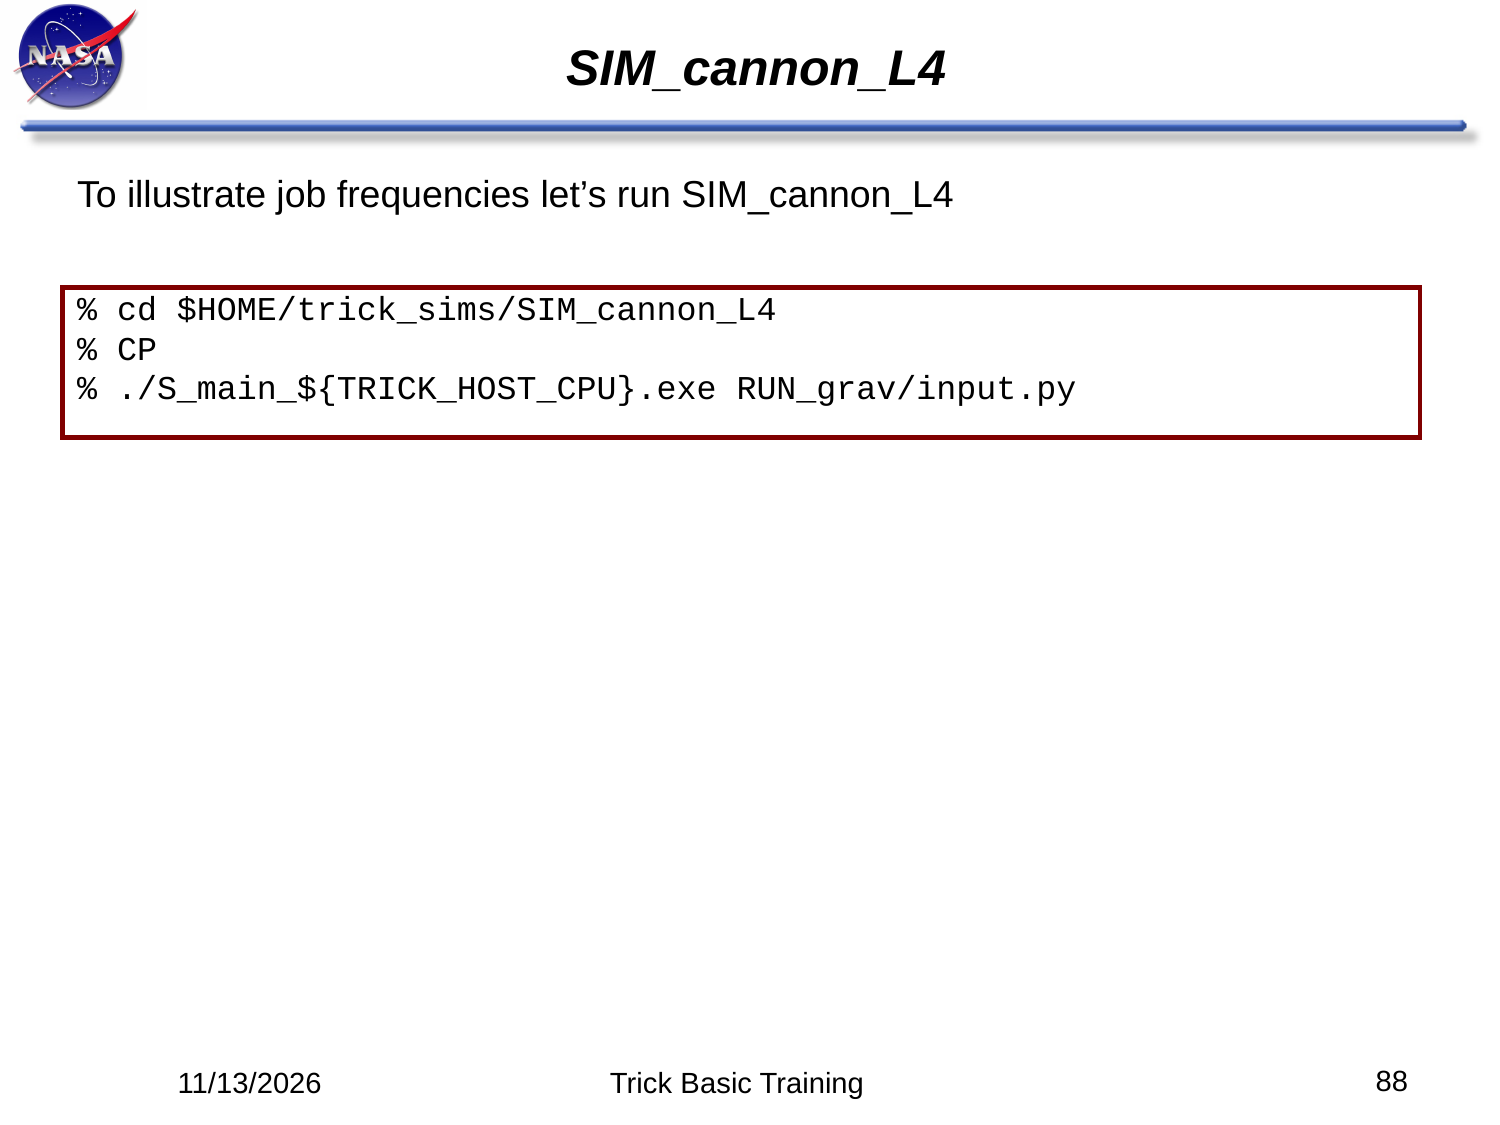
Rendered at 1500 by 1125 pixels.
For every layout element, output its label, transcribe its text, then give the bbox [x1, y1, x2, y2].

text_box % cd $HOME/trick_sims/SIM_cannon_L4 % CP % ./S_main_${TRICK_HOST_CPU}.exe RUN_grav/input.py [62, 287, 1421, 438]
picture [0, 0, 147, 110]
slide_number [74, 1056, 425, 1107]
text_box To illustrate job frequencies let’s run SIM_cannon_L4 [62, 162, 1425, 223]
slide_number 88 [1072, 1054, 1424, 1115]
title SIM_cannon_L4 [149, 20, 1363, 97]
footer Trick Basic Training [499, 1056, 975, 1116]
picture [16, 114, 1484, 154]
